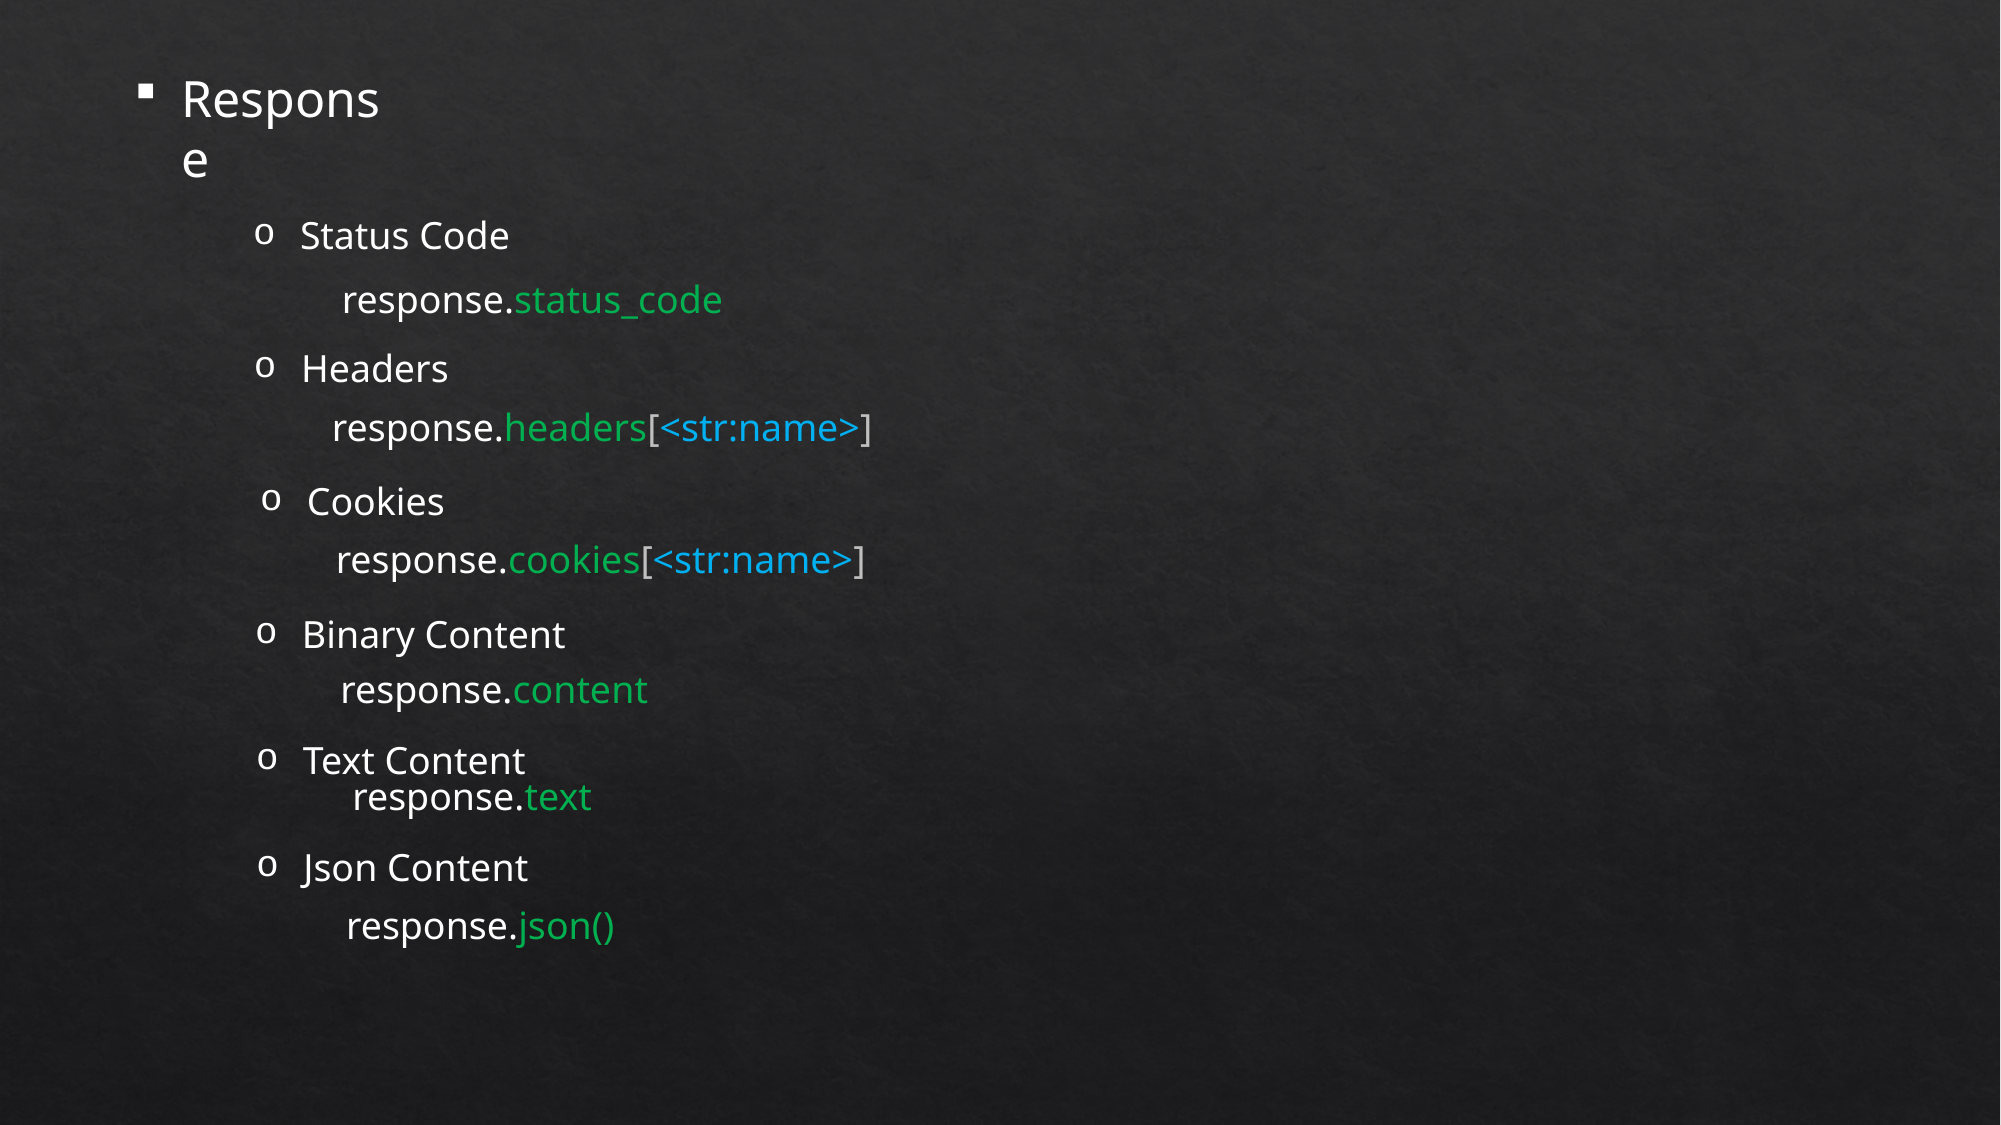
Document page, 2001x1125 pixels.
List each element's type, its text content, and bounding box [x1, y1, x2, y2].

text_box Cookies [245, 470, 460, 531]
text_box response.content [325, 659, 663, 719]
text_box Headers [239, 337, 464, 398]
text_box response.json() [331, 894, 630, 955]
text_box response.status_code [327, 268, 738, 329]
text_box Json Content [241, 836, 544, 897]
text_box Binary Content [240, 603, 581, 664]
text_box response.text [337, 765, 607, 826]
text_box response.cookies[<str:name>] [321, 528, 881, 589]
text_box Response [119, 60, 423, 196]
text_box Text Content [241, 729, 541, 790]
text_box response.headers[<str:name>] [317, 396, 887, 457]
text_box Status Code [238, 204, 526, 265]
